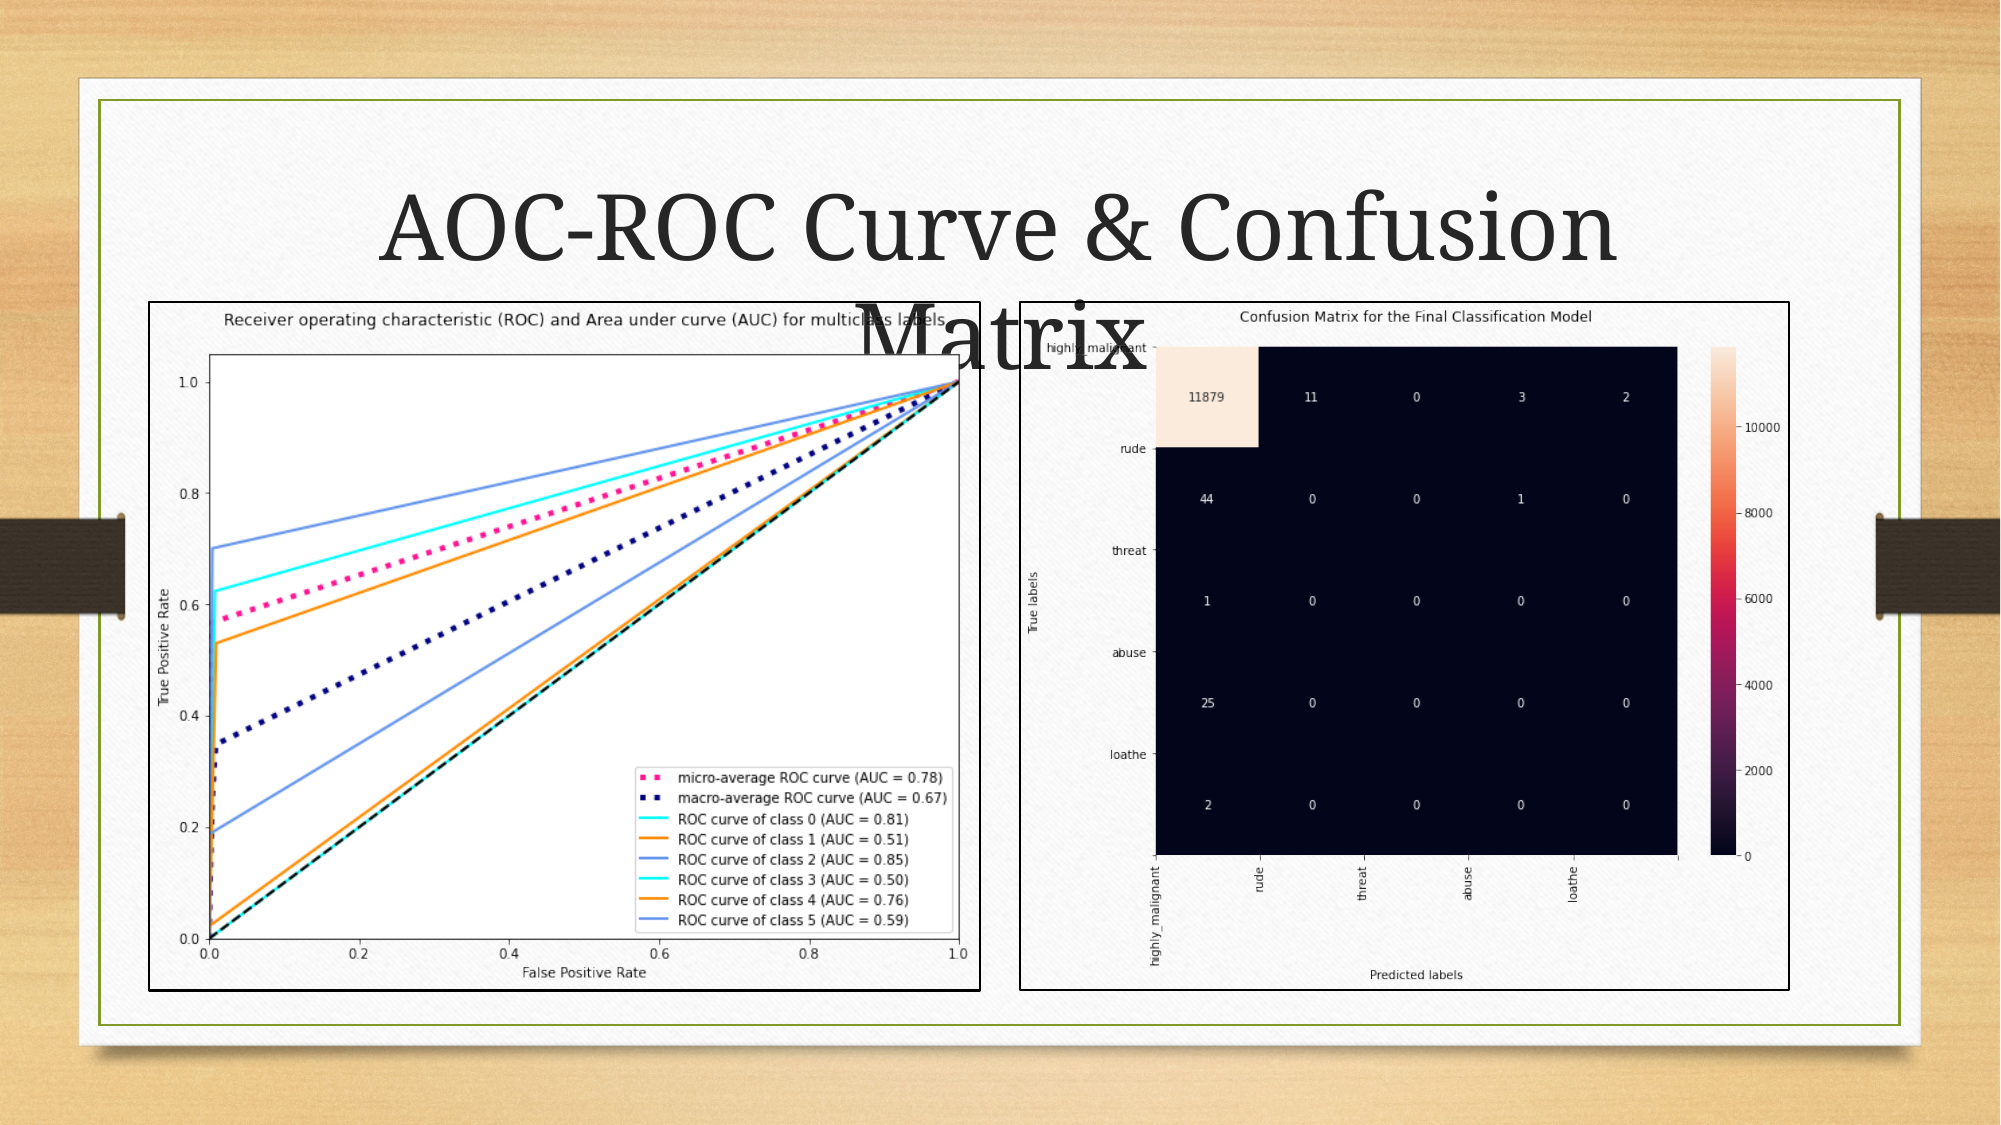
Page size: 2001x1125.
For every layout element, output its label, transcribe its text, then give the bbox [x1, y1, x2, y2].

text_box AOC-ROC Curve & Confusion Matrix [212, 161, 1788, 324]
picture [0, 0, 2001, 1125]
